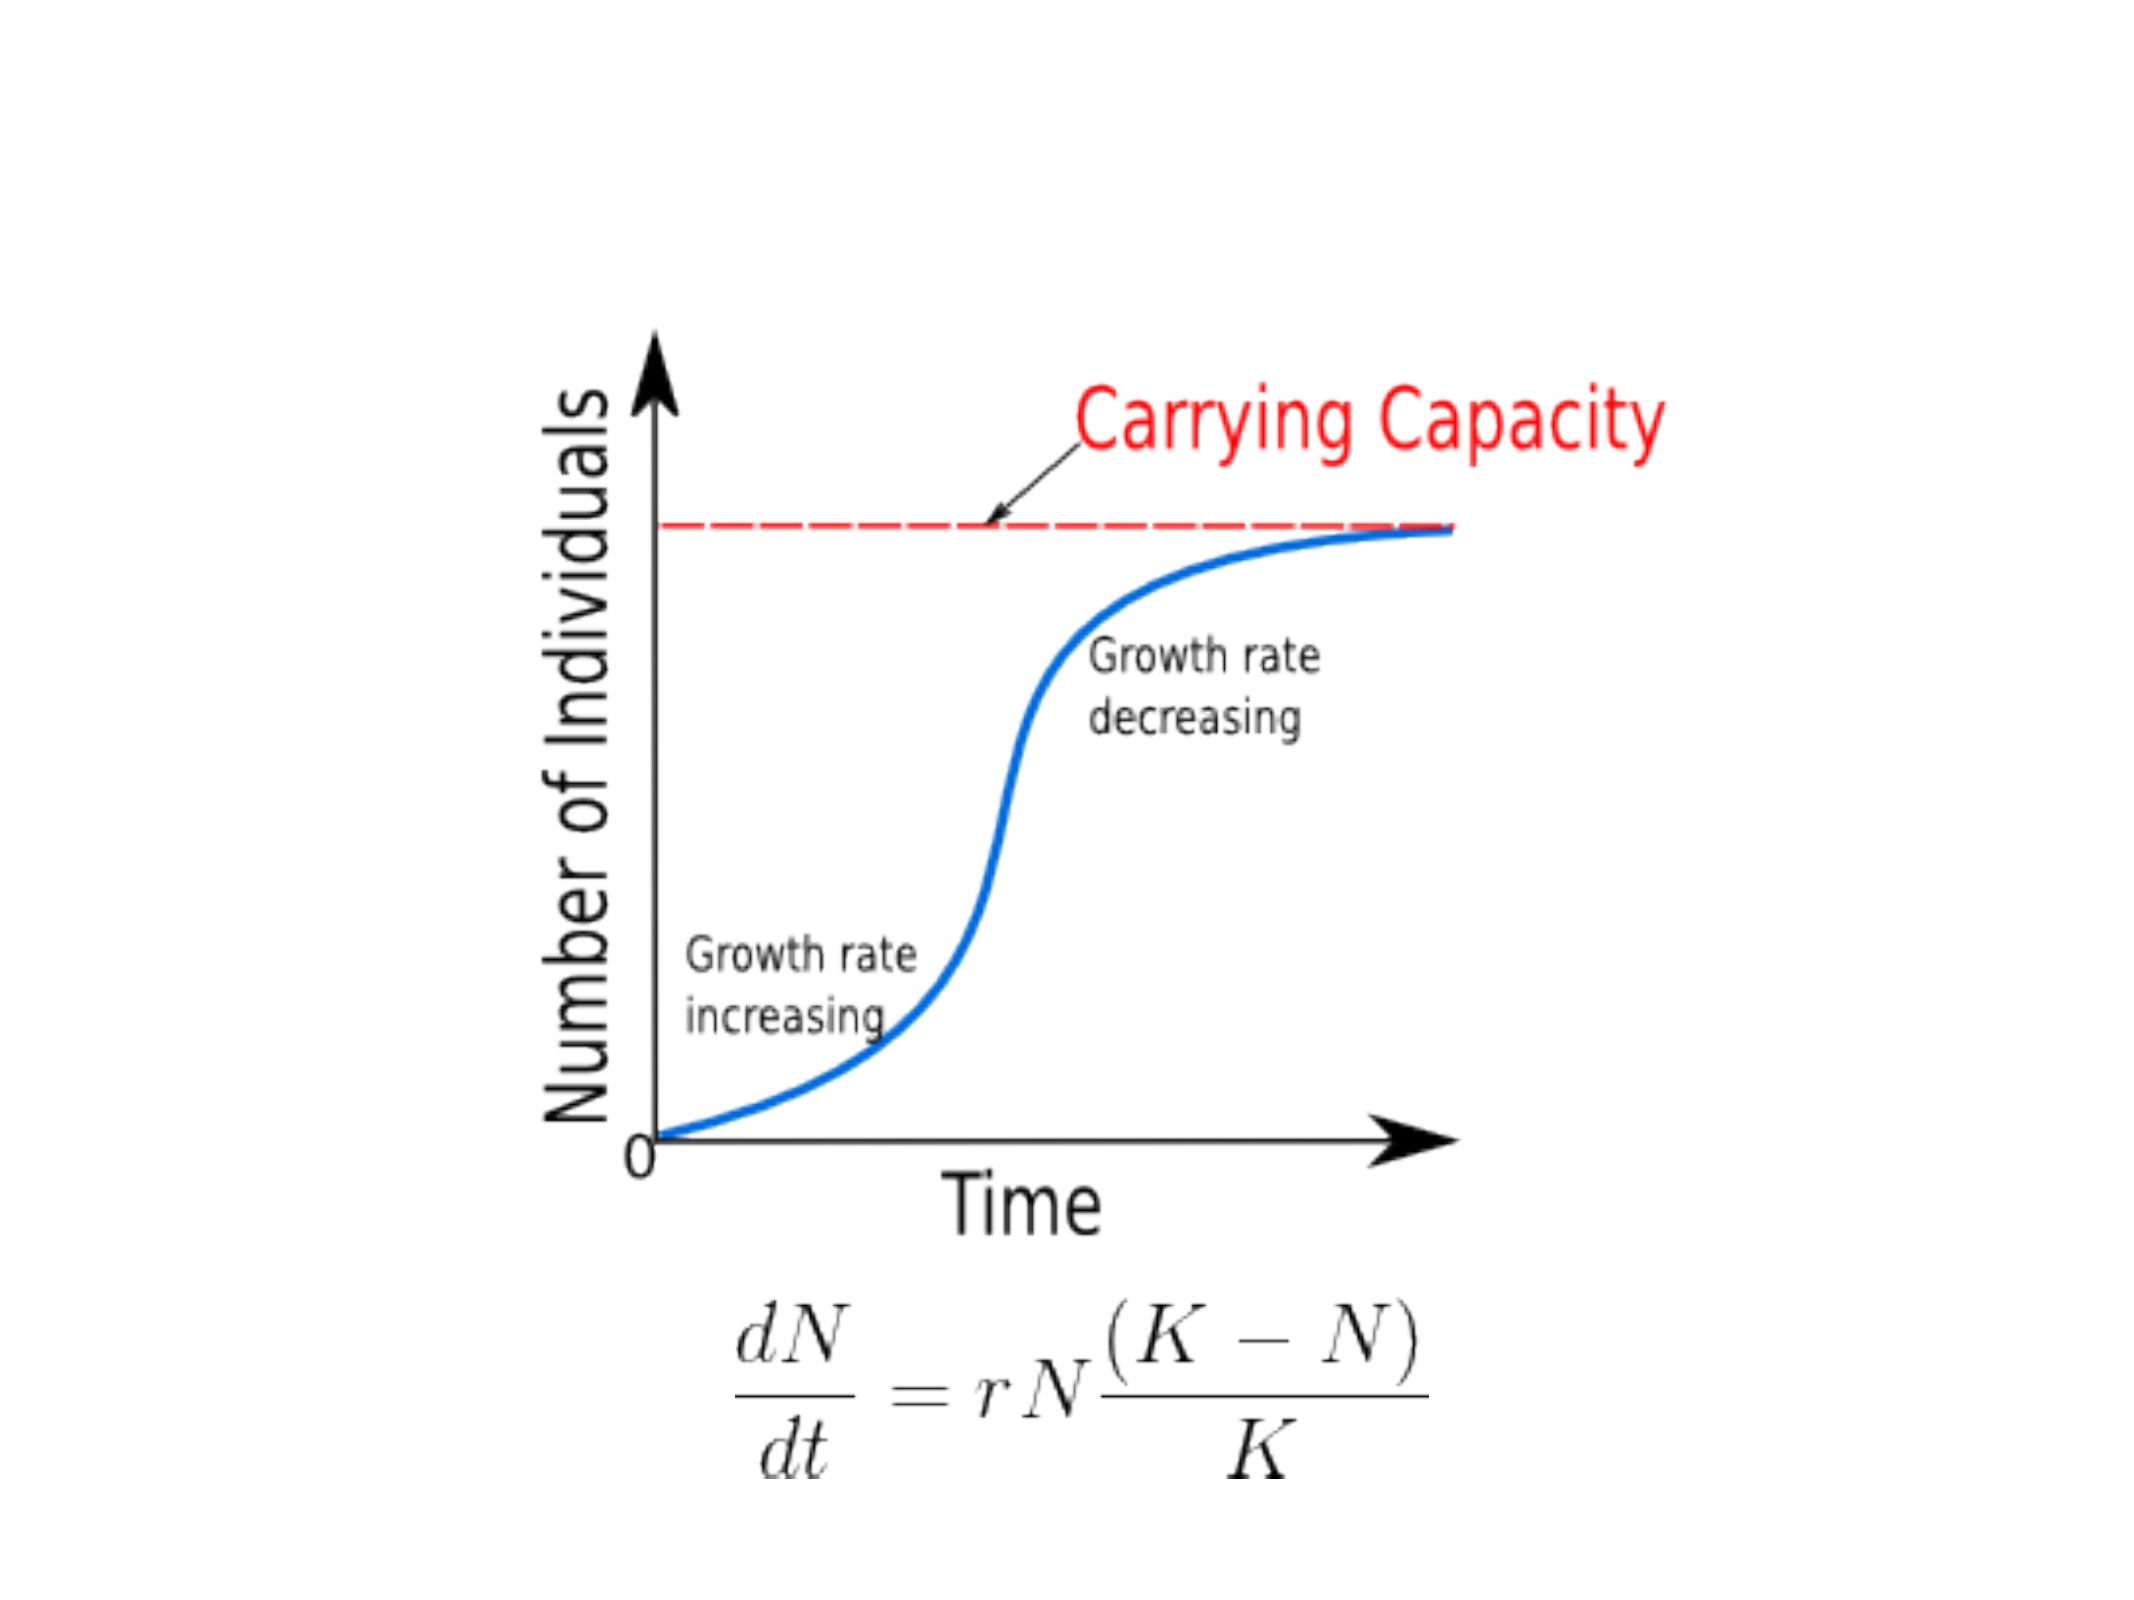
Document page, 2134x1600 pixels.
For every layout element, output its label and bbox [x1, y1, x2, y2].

picture [518, 320, 1686, 1253]
picture [735, 1297, 1429, 1480]
